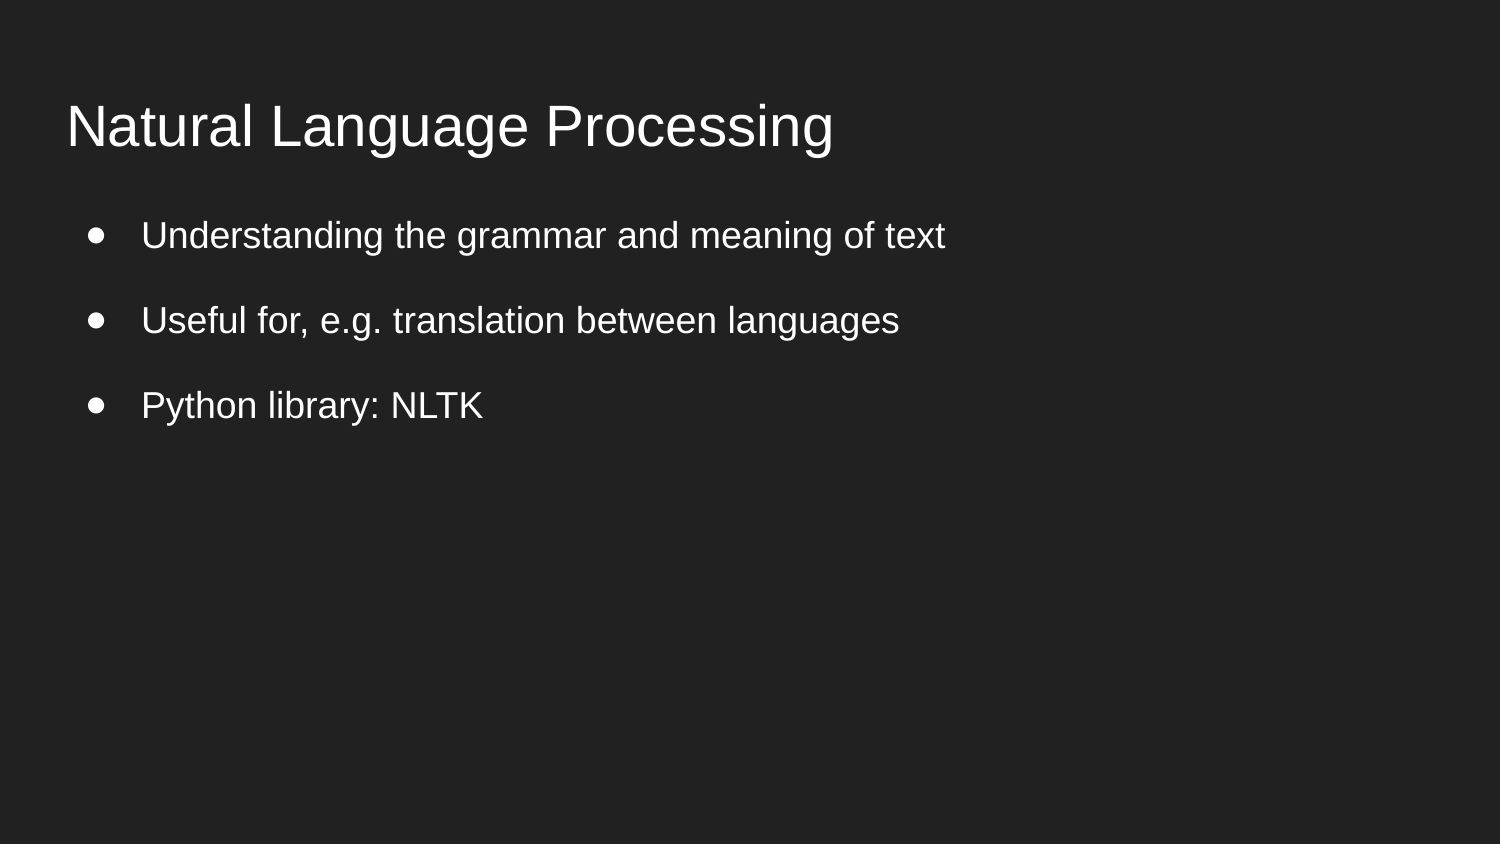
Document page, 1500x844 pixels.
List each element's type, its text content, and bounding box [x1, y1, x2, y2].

list Understanding the grammar and meaning of text Useful for, e.g. translation between languages Python library: NLTK [51, 189, 1449, 750]
title Natural Language Processing [51, 72, 1449, 167]
